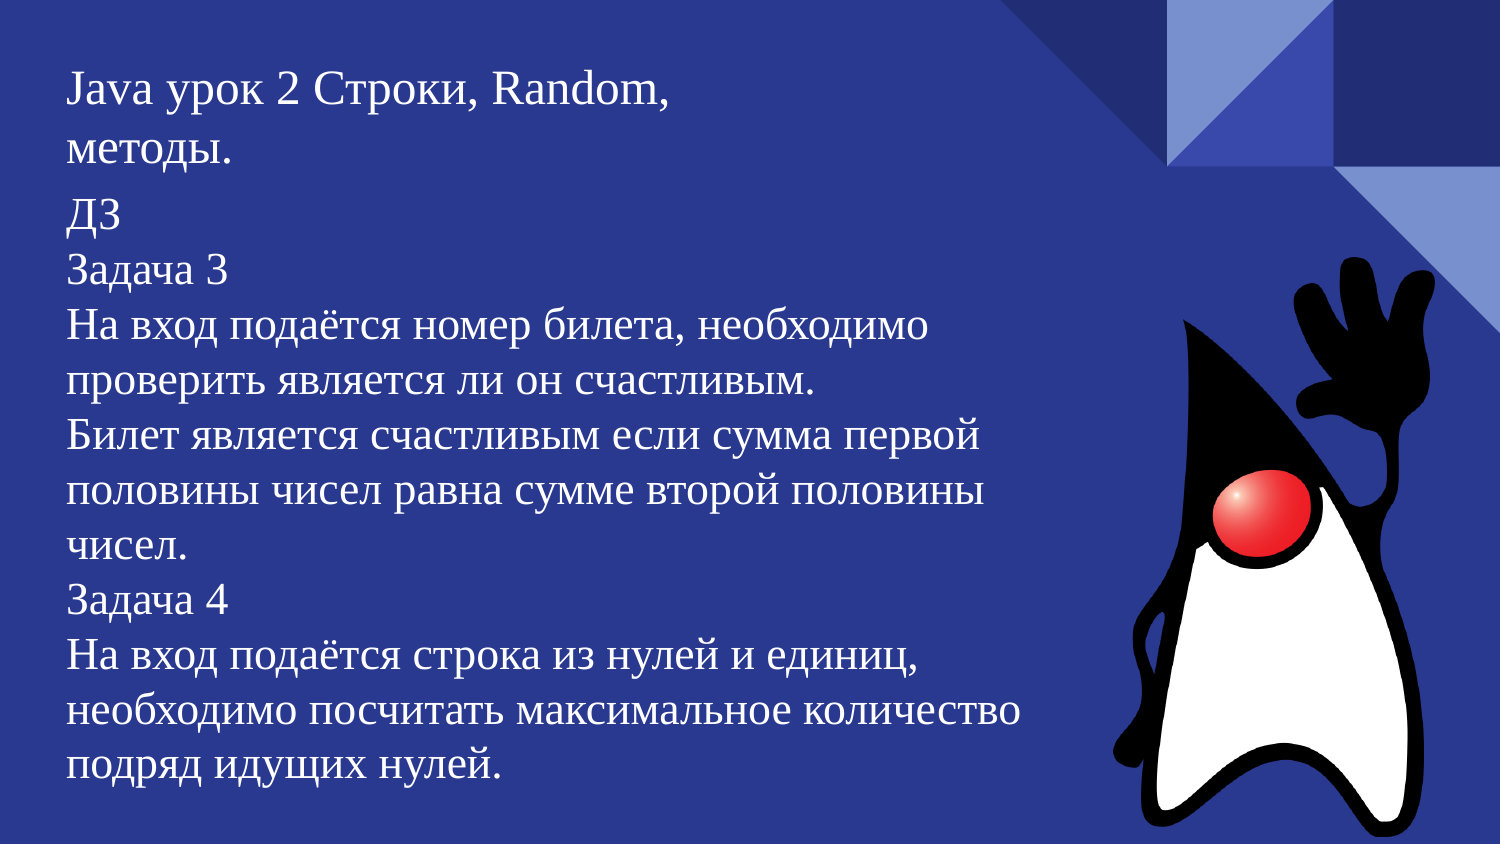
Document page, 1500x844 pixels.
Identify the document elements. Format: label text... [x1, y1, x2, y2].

picture [1112, 257, 1435, 837]
title Java урок 2 Строки, Random, методы. [51, 39, 827, 189]
text_box ДЗ Задача 3 На вход подаётся номер билета, необходимо проверить является ли он счастливым. Билет является счастливым если сумма первой половины чисел равна сумме второй половины чисел. Задача 4 На вход подаётся строка из нулей и единиц, необходимо посчитать максимальное количество подряд идущих нулей. [51, 168, 1058, 804]
